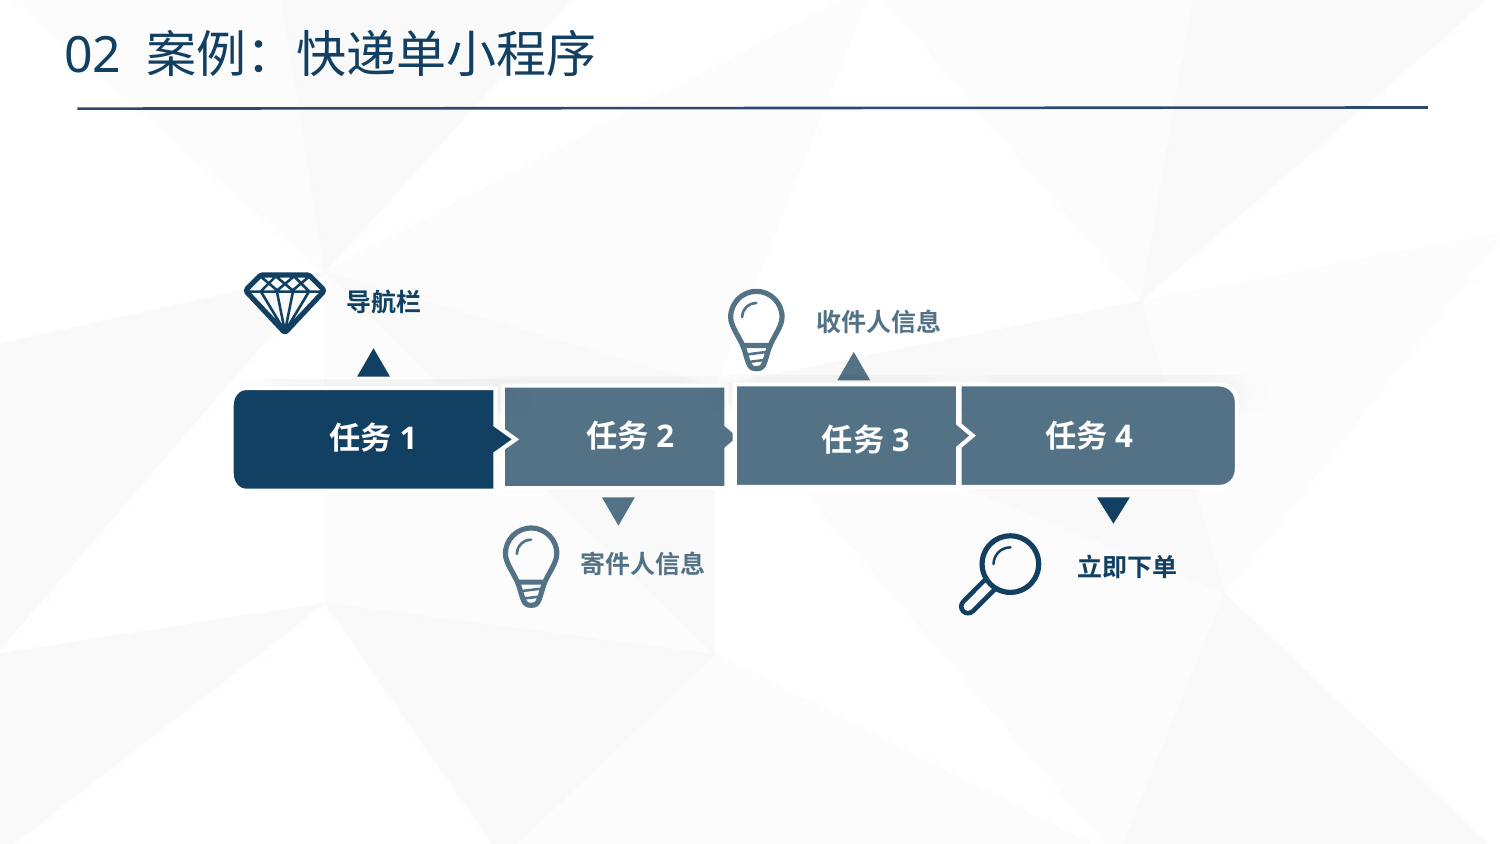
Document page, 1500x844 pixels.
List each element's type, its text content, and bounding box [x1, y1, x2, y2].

text_box 寄件人信息 [569, 543, 718, 585]
text_box [733, 383, 975, 488]
text_box [840, 352, 868, 375]
text_box 导航栏 [335, 280, 602, 322]
text_box [357, 348, 390, 377]
text_box [243, 272, 327, 335]
text_box 任务2 [575, 410, 686, 460]
text_box 收件人信息 [804, 301, 953, 343]
text_box 任务3 [810, 414, 922, 464]
text_box [501, 384, 733, 490]
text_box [728, 288, 785, 372]
text_box [958, 383, 1239, 489]
title 02 案例：快递单小程序 [49, 22, 1344, 92]
text_box [602, 497, 635, 526]
text_box 任务4 [1033, 411, 1145, 460]
text_box [230, 387, 518, 492]
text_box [502, 525, 560, 608]
text_box 立即下单 [1065, 546, 1189, 588]
text_box 任务1 [318, 412, 429, 461]
text_box [1097, 497, 1130, 524]
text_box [958, 533, 1042, 616]
